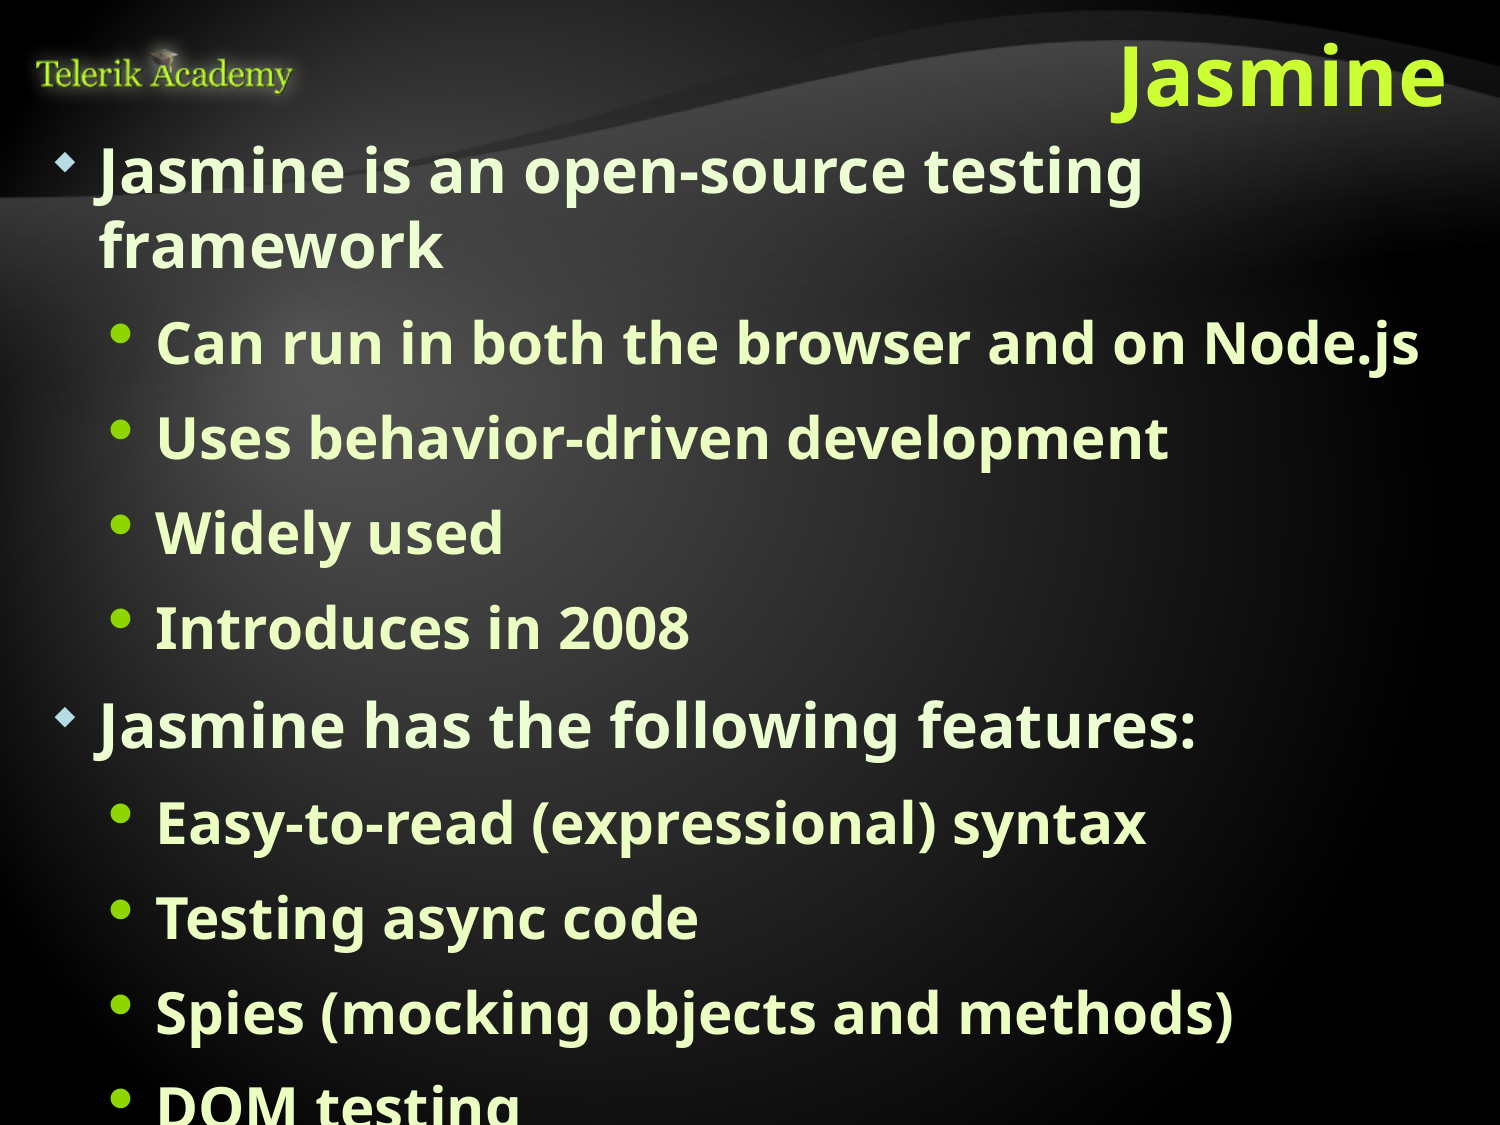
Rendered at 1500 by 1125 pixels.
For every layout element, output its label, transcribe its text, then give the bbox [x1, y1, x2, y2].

title Jasmine [300, 12, 1463, 123]
picture [0, 0, 1500, 1125]
list Jasmine is an open-source testing framework Can run in both the browser and on Node.js Uses behavior-driven development Widely used Introduces in 2008 Jasmine has the following features: Easy-to-read (expressional) syntax Testing async code Spies (mocking objects and methods) DOM testing [37, 123, 1463, 1077]
